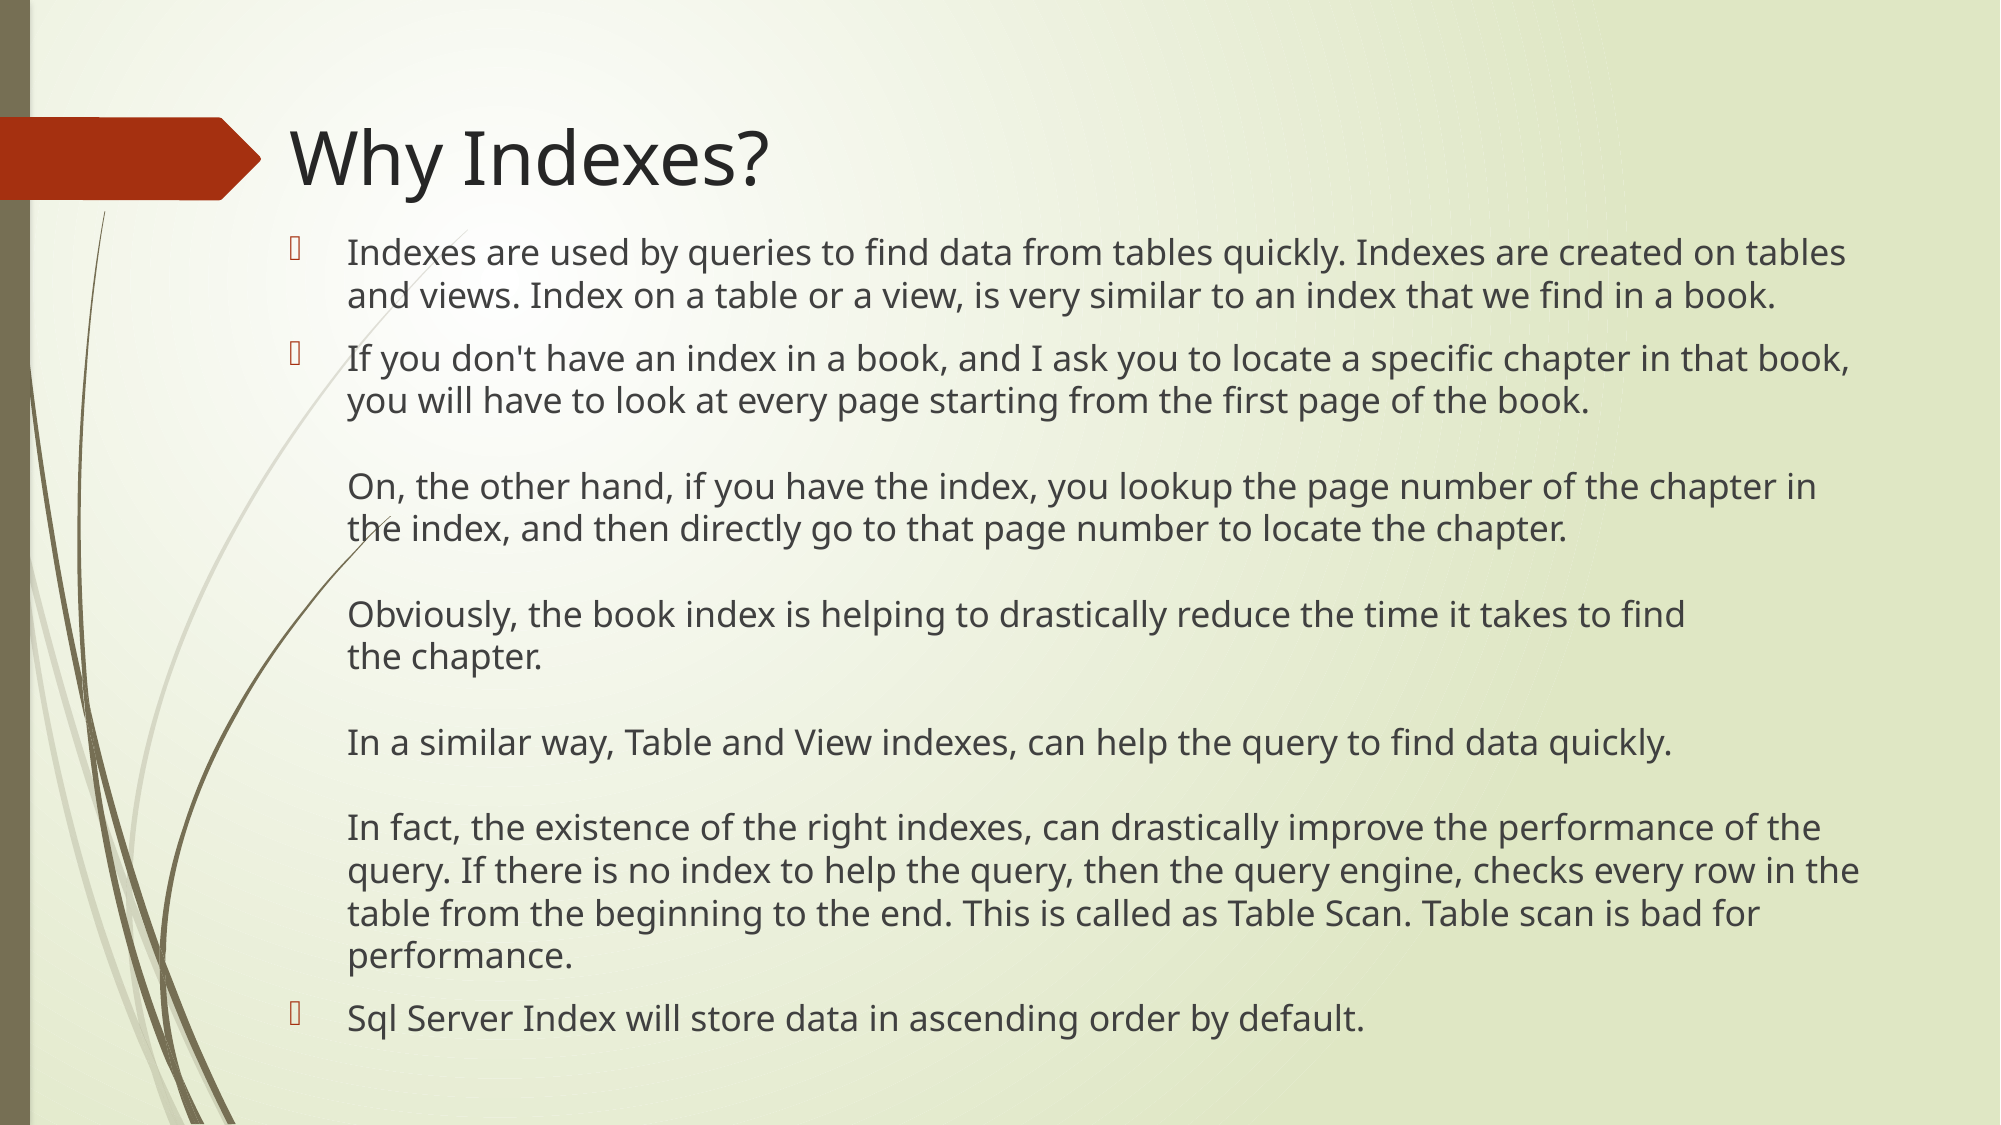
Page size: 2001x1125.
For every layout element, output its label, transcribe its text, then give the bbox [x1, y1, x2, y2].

title Why Indexes? [274, 102, 1682, 222]
list Indexes are used by queries to find data from tables quickly. Indexes are created on tables and views. Index on a table or a view, is very similar to an index that we find in a book. If you don't have an index in a book, and I ask you to locate a specific chapter in that book, you will have to look at every page starting from the first page of the book. On, the other hand, if you have the index, you lookup the page number of the chapter in the index, and then directly go to that page number to locate the chapter. Obviously, the book index is helping to drastically reduce the time it takes to find the chapter. In a similar way, Table and View indexes, can help the query to find data quickly. In fact, the existence of the right indexes, can drastically improve the performance of the query. If there is no index to help the query, then the query engine, checks every row in the table from the beginning to the end. This is called as Table Scan. Table scan is bad for performance. Sql Server Index will store data in ascending order by default. [274, 222, 1888, 1049]
